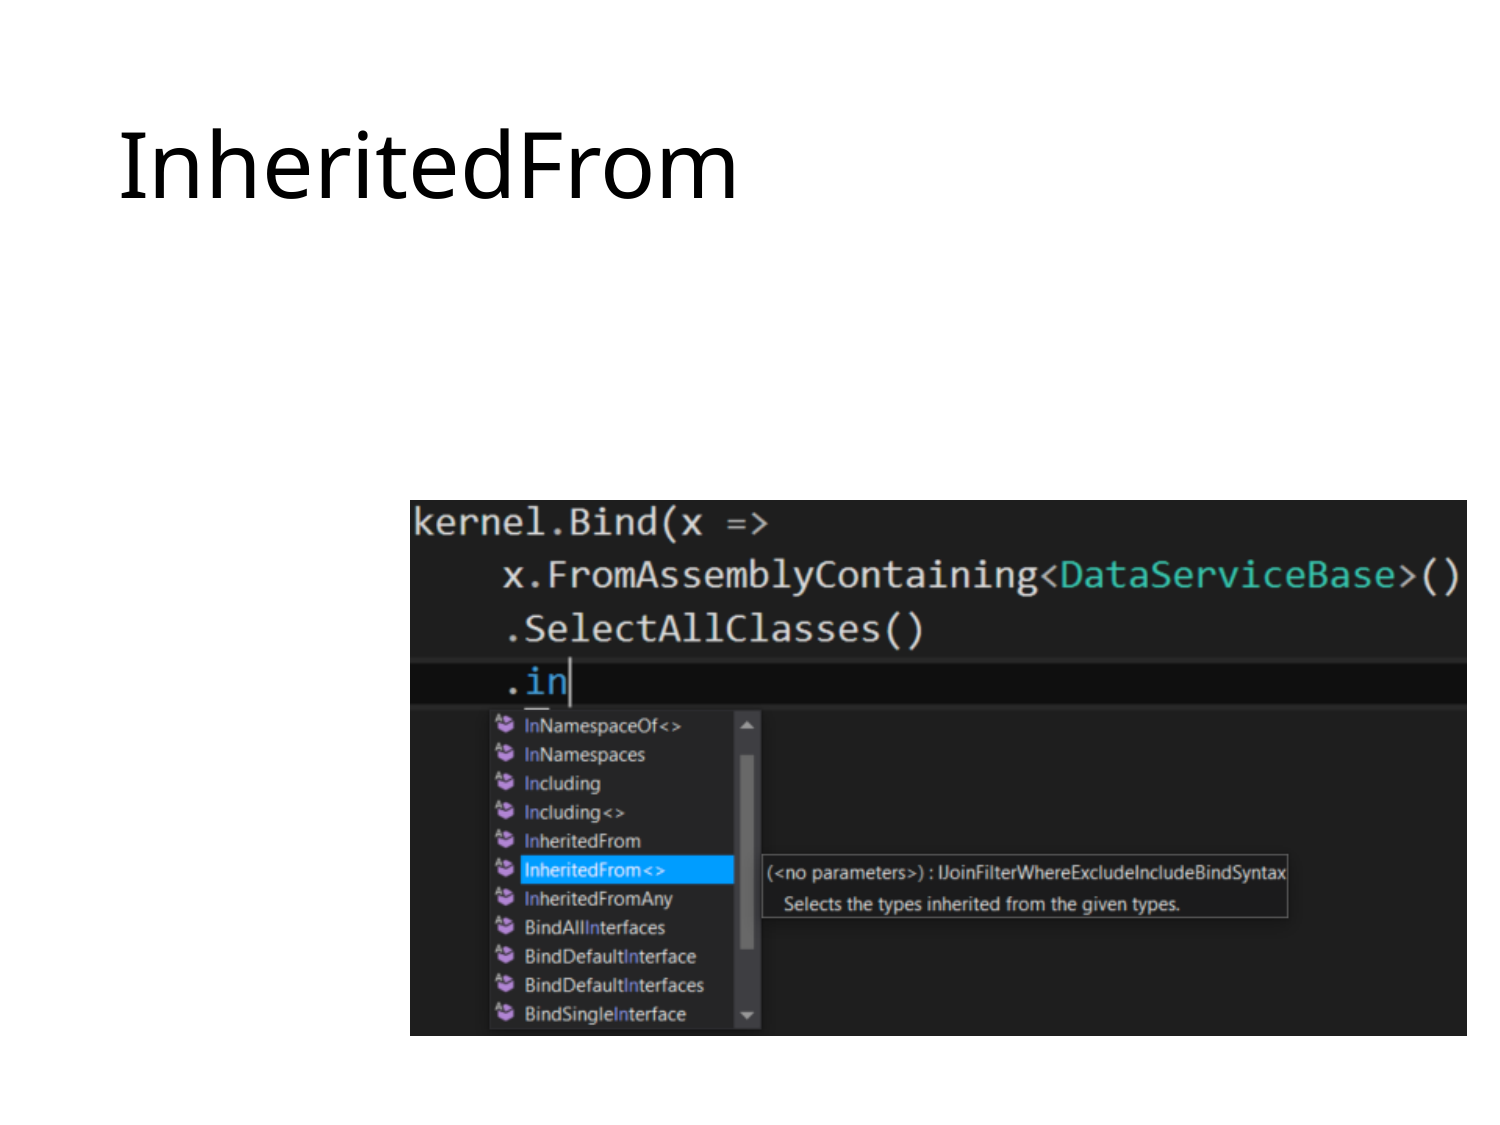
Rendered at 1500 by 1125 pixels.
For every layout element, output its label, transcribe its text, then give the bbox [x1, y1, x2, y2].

title InheritedFrom [103, 59, 1397, 278]
picture [410, 500, 1467, 1036]
